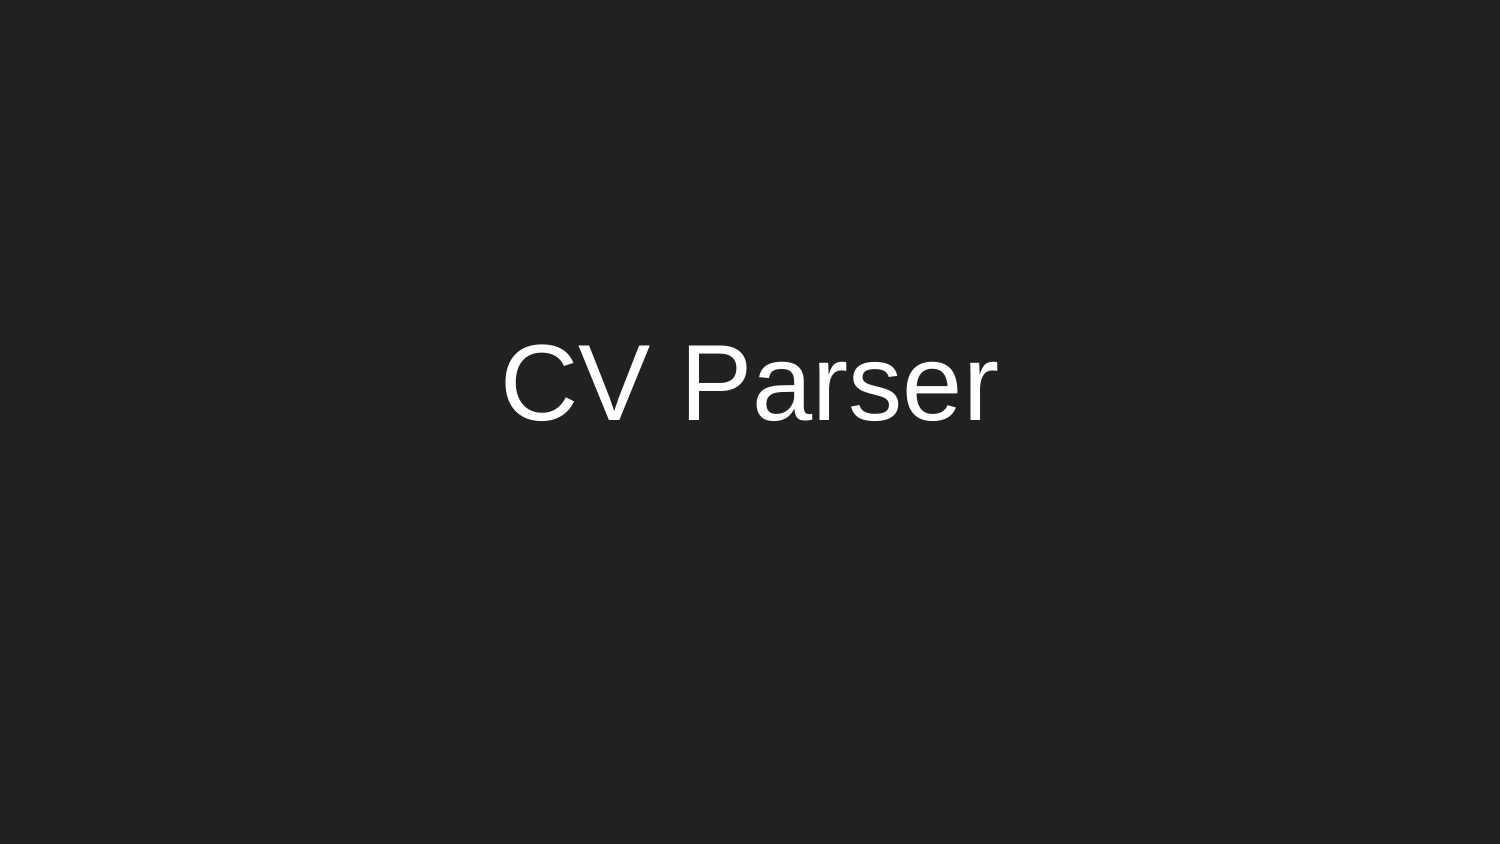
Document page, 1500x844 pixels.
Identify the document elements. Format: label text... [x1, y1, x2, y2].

title CV Parser [51, 122, 1449, 459]
